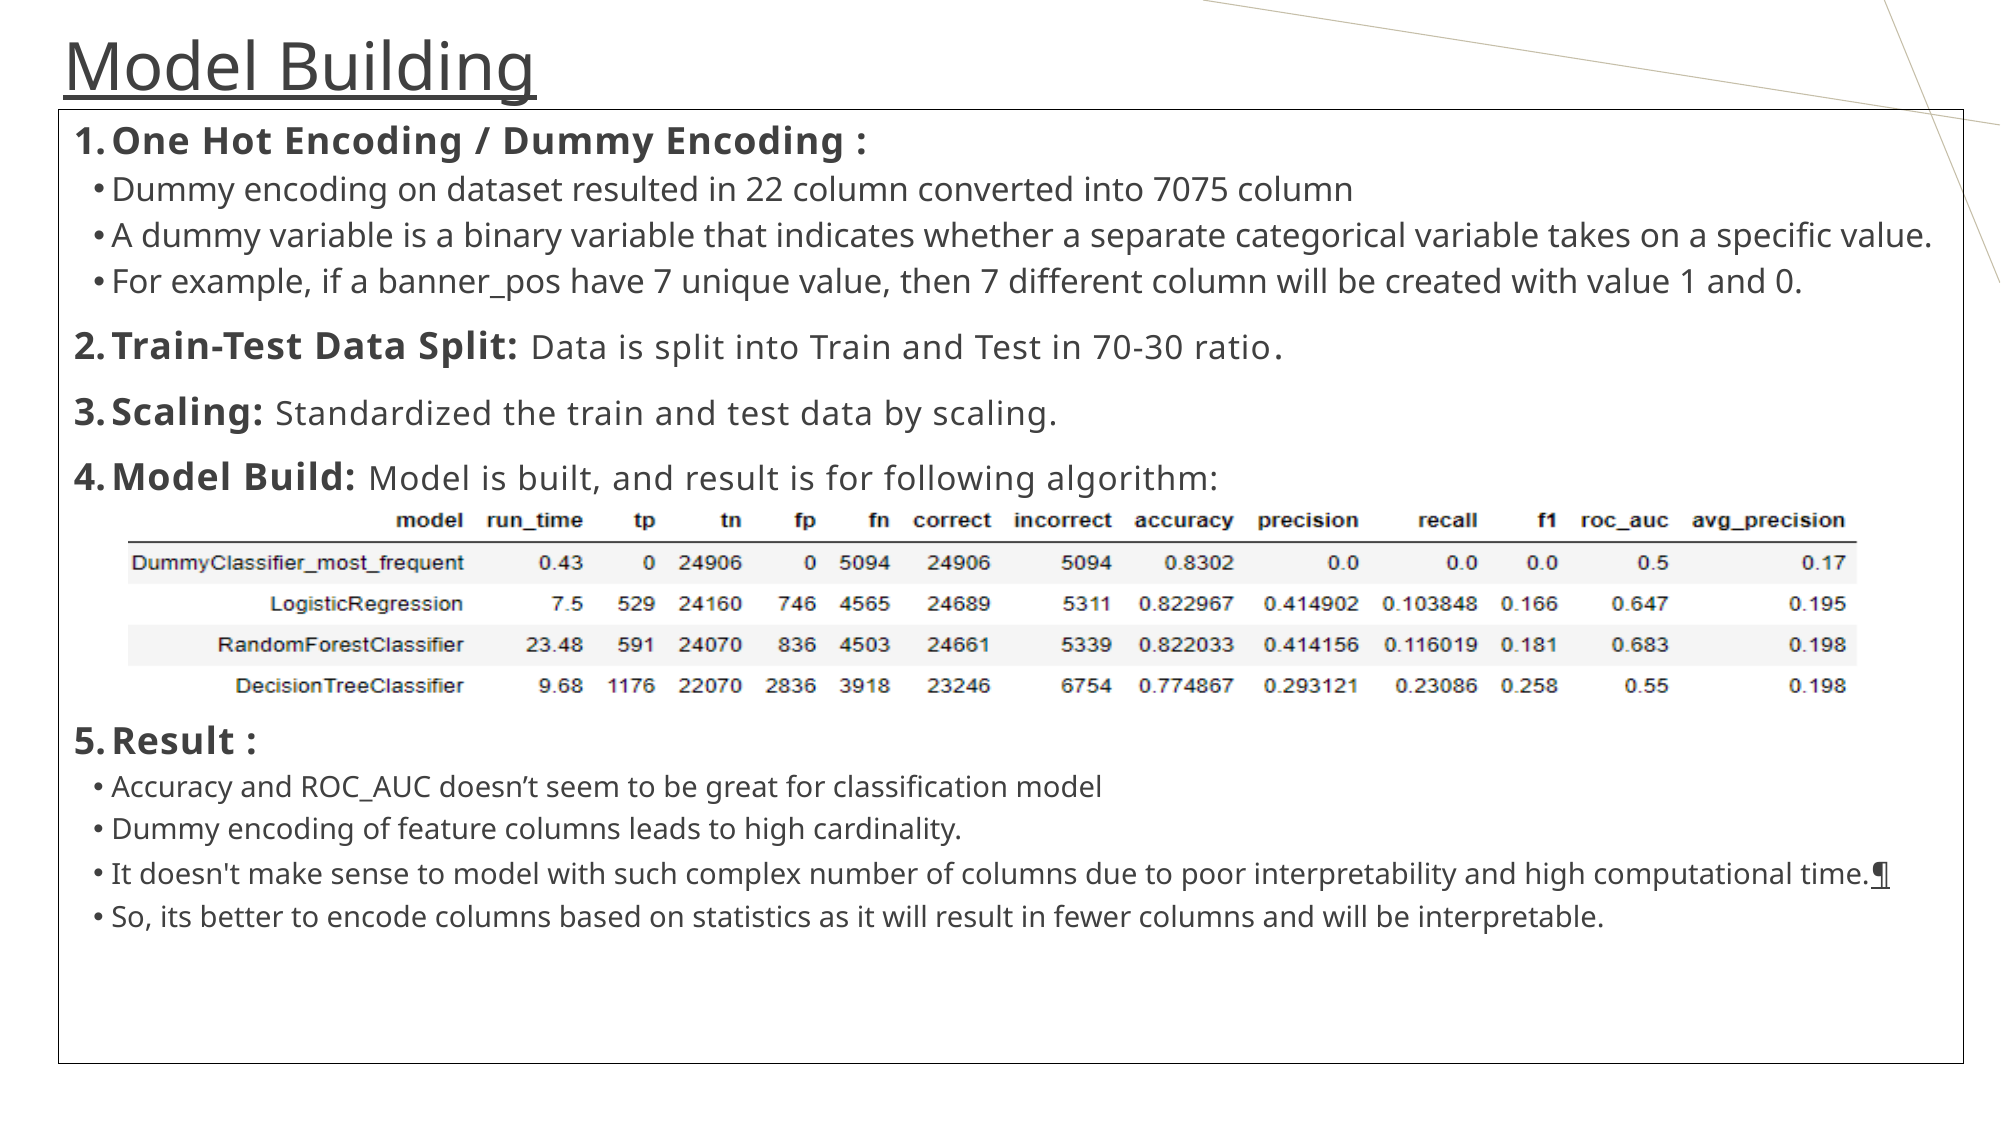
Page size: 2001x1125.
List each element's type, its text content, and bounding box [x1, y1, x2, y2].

picture [128, 510, 1863, 704]
text_box One Hot Encoding / Dummy Encoding : Dummy encoding on dataset resulted in 22 column converted into 7075 column A dummy variable is a binary variable that indicates whether a separate categorical variable takes on a specific value. For example, if a banner_pos have 7 unique value, then 7 different column will be created with value 1 and 0. Train-Test Data Split: Data is split into Train and Test in 70-30 ratio. Scaling: Standardized the train and test data by scaling. Model Build: Model is built, and result is for following algorithm: Result : Accuracy and ROC_AUC doesn’t seem to be great for classification model Dummy encoding of feature columns leads to high cardinality. It doesn't make sense to model with such complex number of columns due to poor interpretability and high computational time.¶ So, its better to encode columns based on statistics as it will result in fewer columns and will be interpretable. [58, 109, 1964, 1064]
text_box Model Building [48, 25, 1942, 110]
